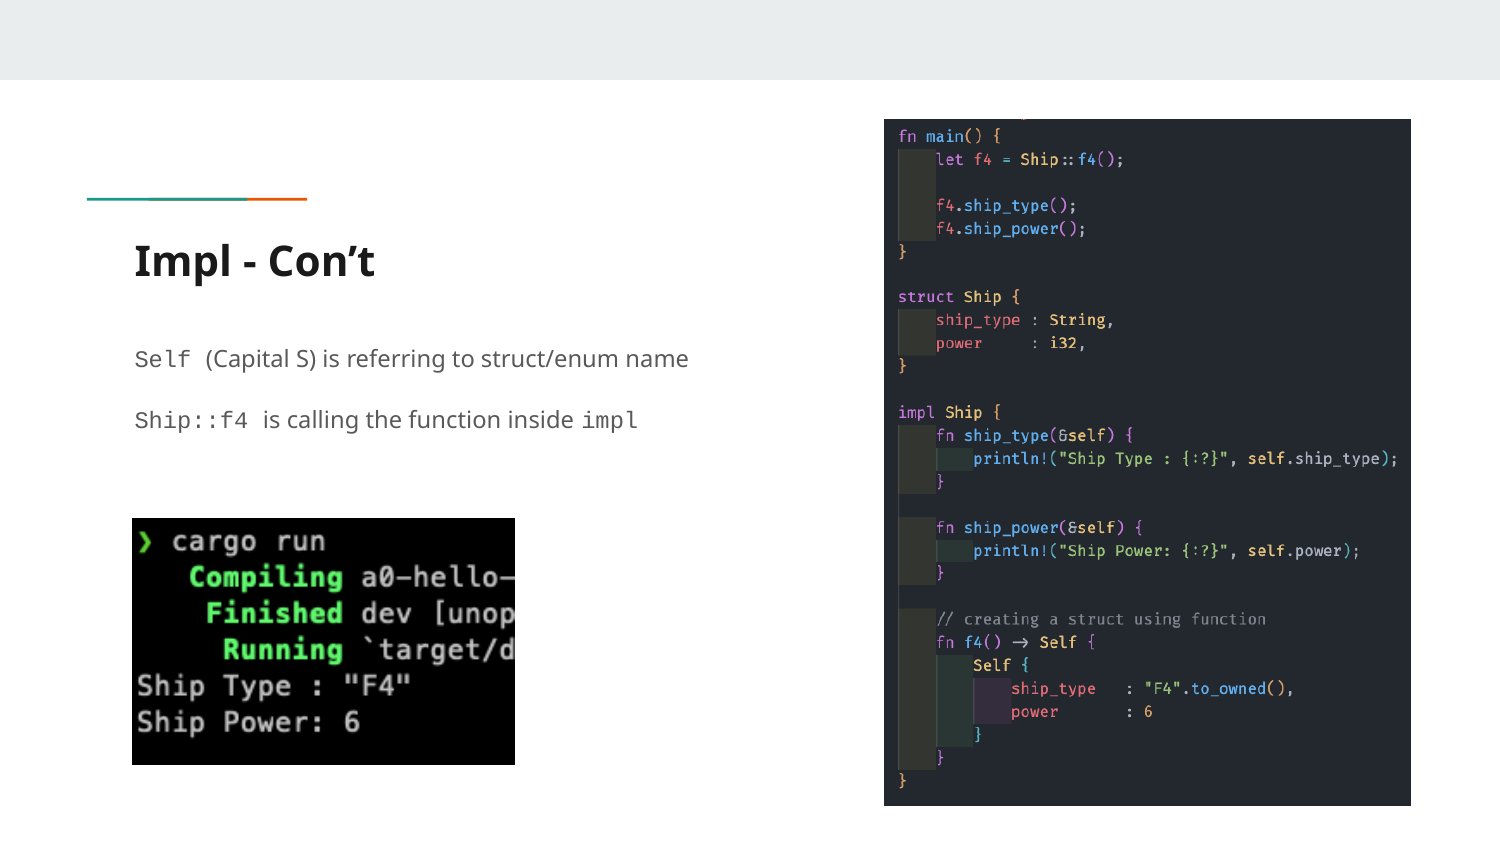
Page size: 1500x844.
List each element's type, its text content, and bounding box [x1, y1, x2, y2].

list Self (Capital S) is referring to struct/enum name Ship::f4 is calling the function inside impl [119, 321, 801, 452]
picture [132, 518, 515, 765]
title Impl - Con’t [119, 216, 879, 305]
picture [884, 119, 1411, 807]
